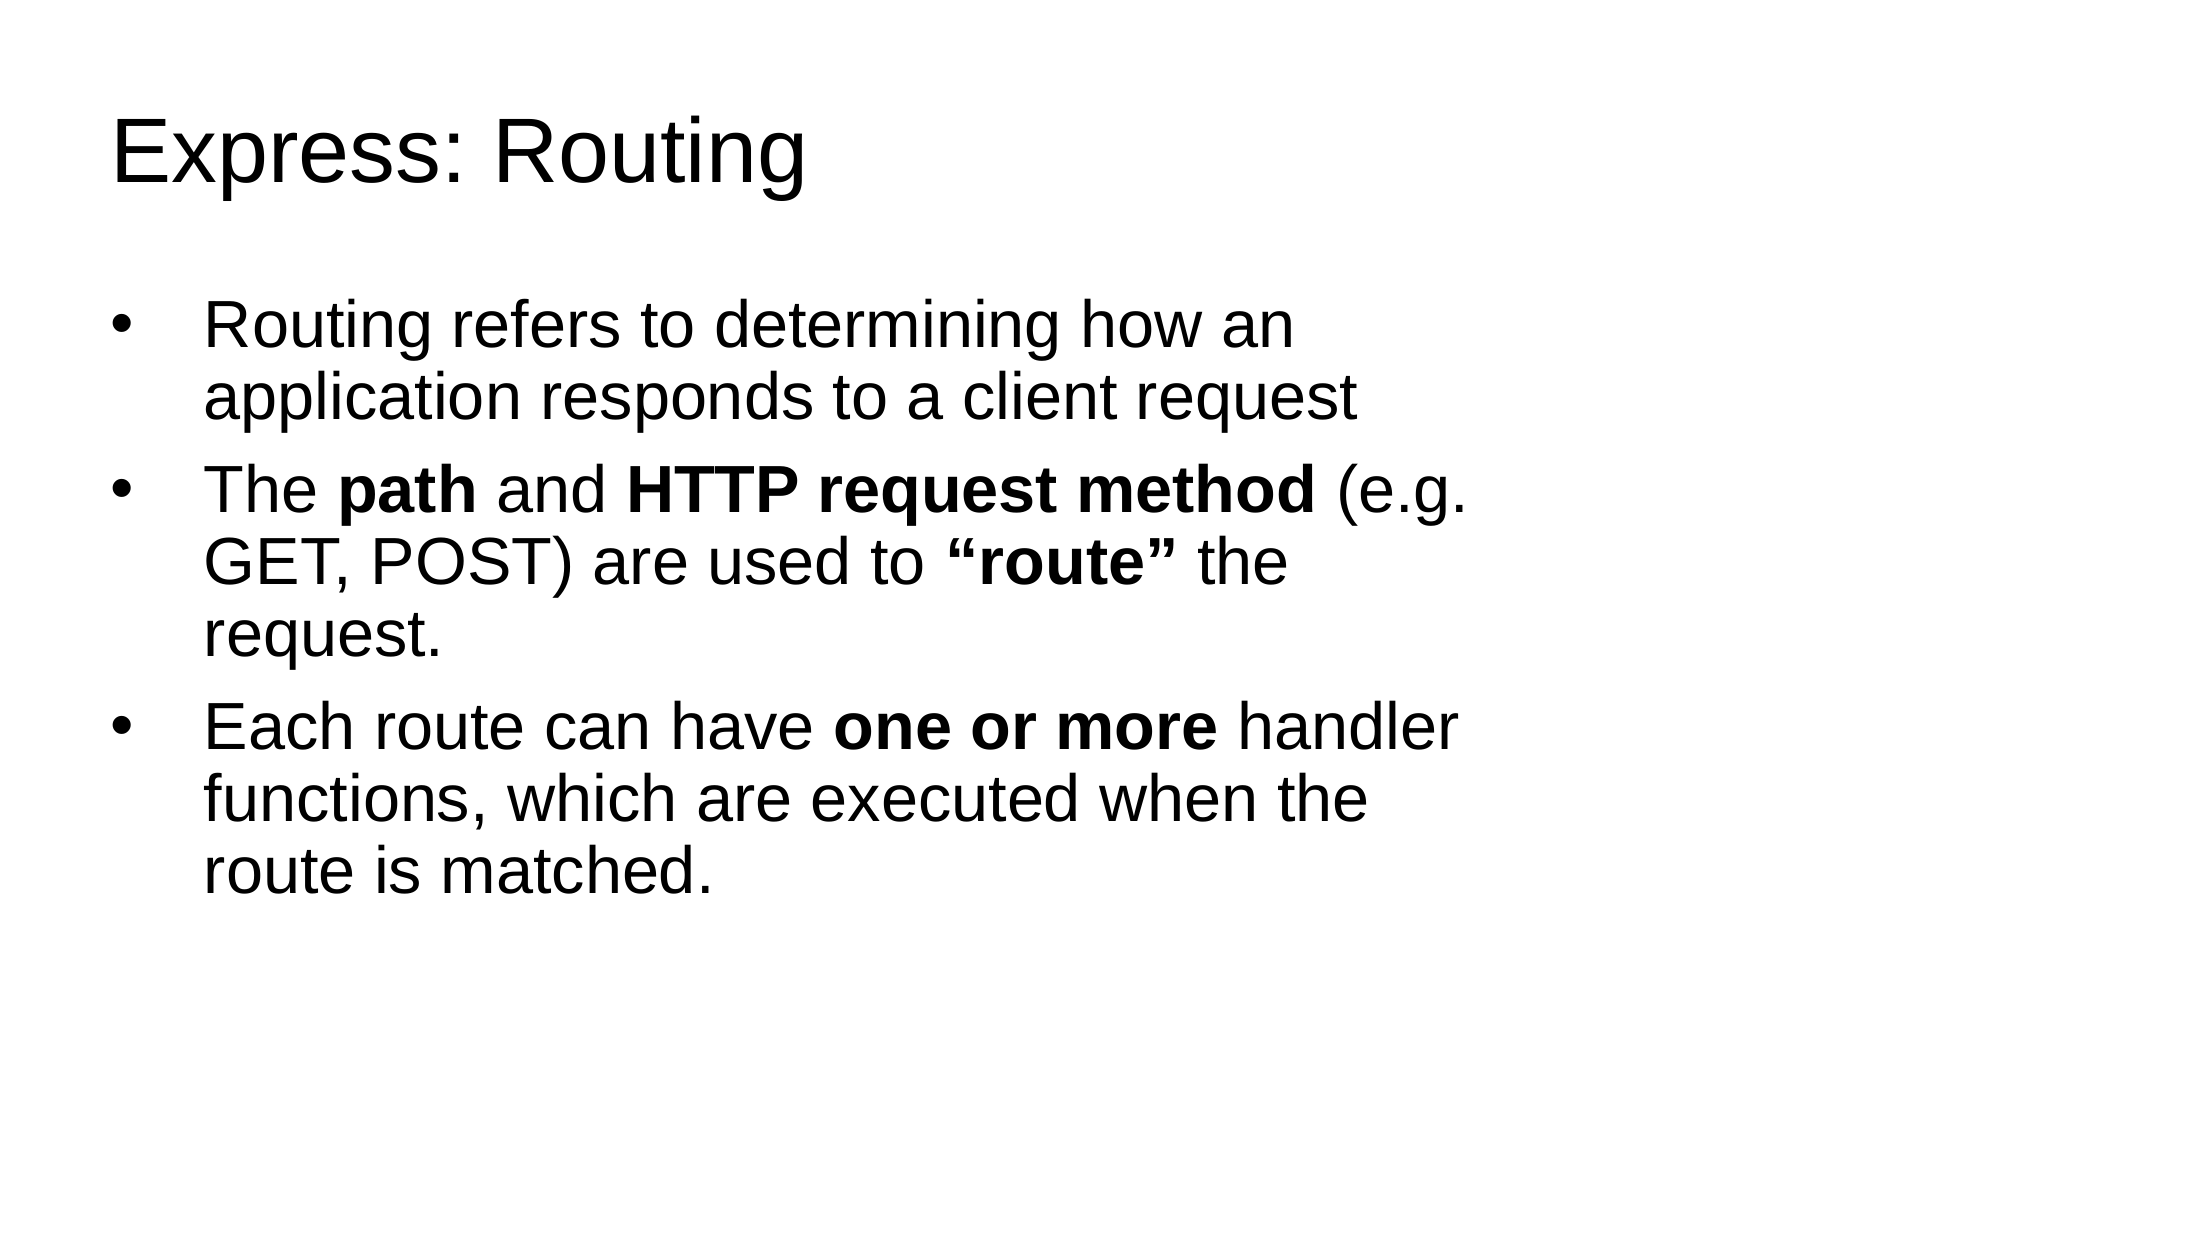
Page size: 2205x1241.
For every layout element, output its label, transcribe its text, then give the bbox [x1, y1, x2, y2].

subtitle Routing refers to determining how an application responds to a client request The path and HTTP request method (e.g. GET, POST) are used to “route” the request. Each route can have one or more handler functions, which are executed when the route is matched. [110, 290, 1540, 1010]
title Express: Routing [110, 49, 2095, 257]
